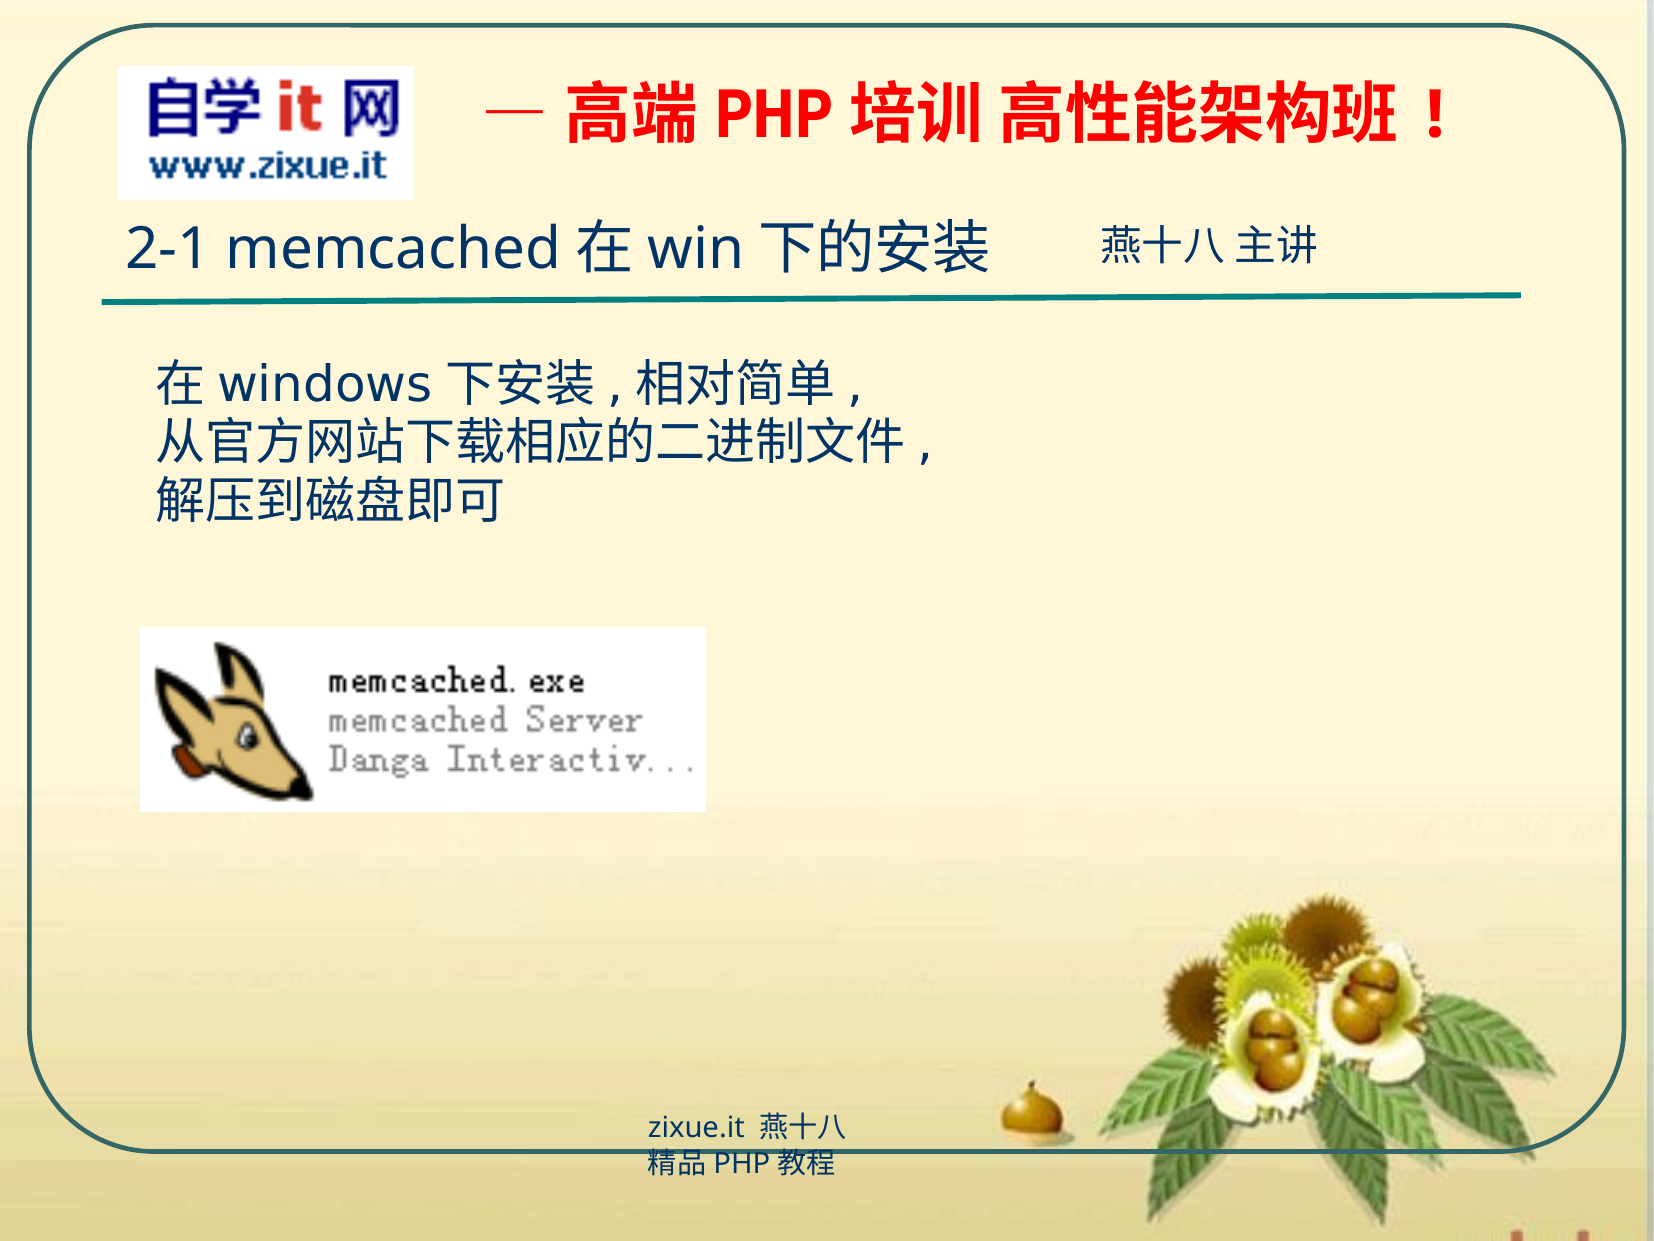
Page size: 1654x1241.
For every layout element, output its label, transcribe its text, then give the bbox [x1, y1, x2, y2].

text_box 2-1 memcached在win下的安装 [110, 206, 1057, 291]
picture [0, 0, 1654, 1241]
text_box 在windows下安装,相对简单, 从官方网站下载相应的二进制文件, 解压到磁盘即可 [140, 346, 1120, 597]
footer zixue.it 燕十八 精品PHP教程 [647, 1106, 1172, 1195]
